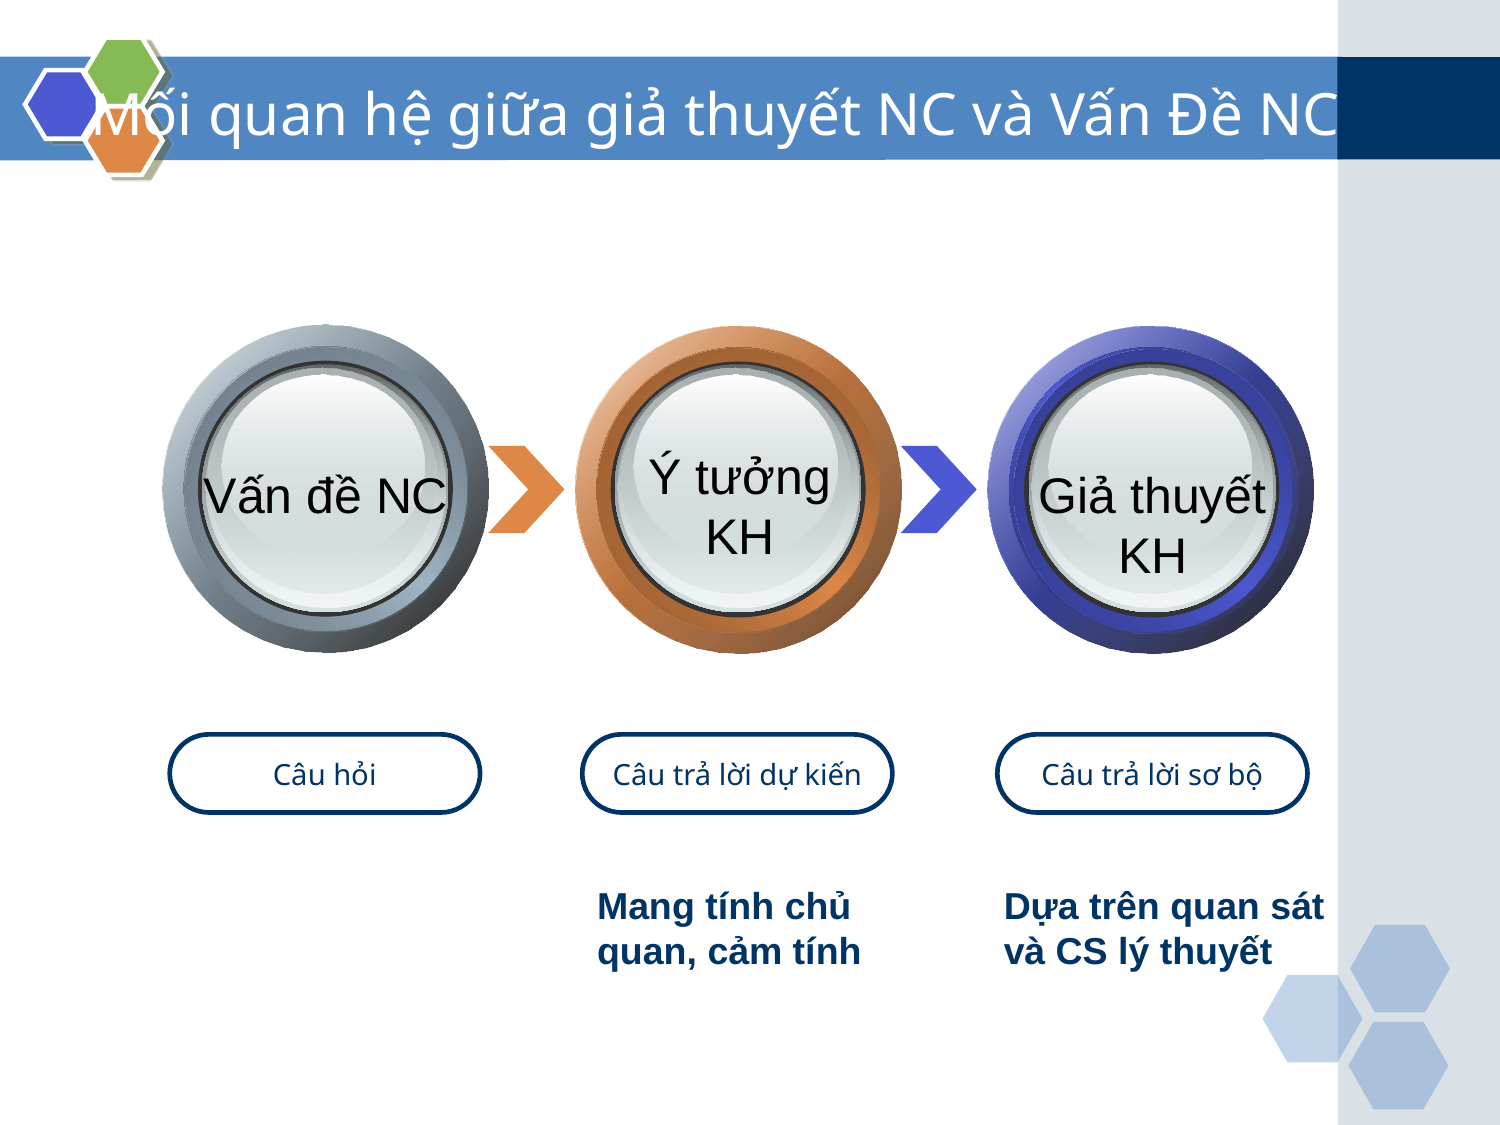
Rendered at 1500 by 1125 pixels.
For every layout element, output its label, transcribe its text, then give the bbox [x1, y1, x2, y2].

text_box Mang tính chủ quan, cảm tính [582, 874, 939, 980]
text_box Dựa trên quan sát và CS lý thuyết [989, 874, 1346, 980]
title Mối quan hệ giữa giả thuyết NC và Vấn Đề NC [75, 62, 1488, 250]
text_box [162, 324, 1314, 813]
